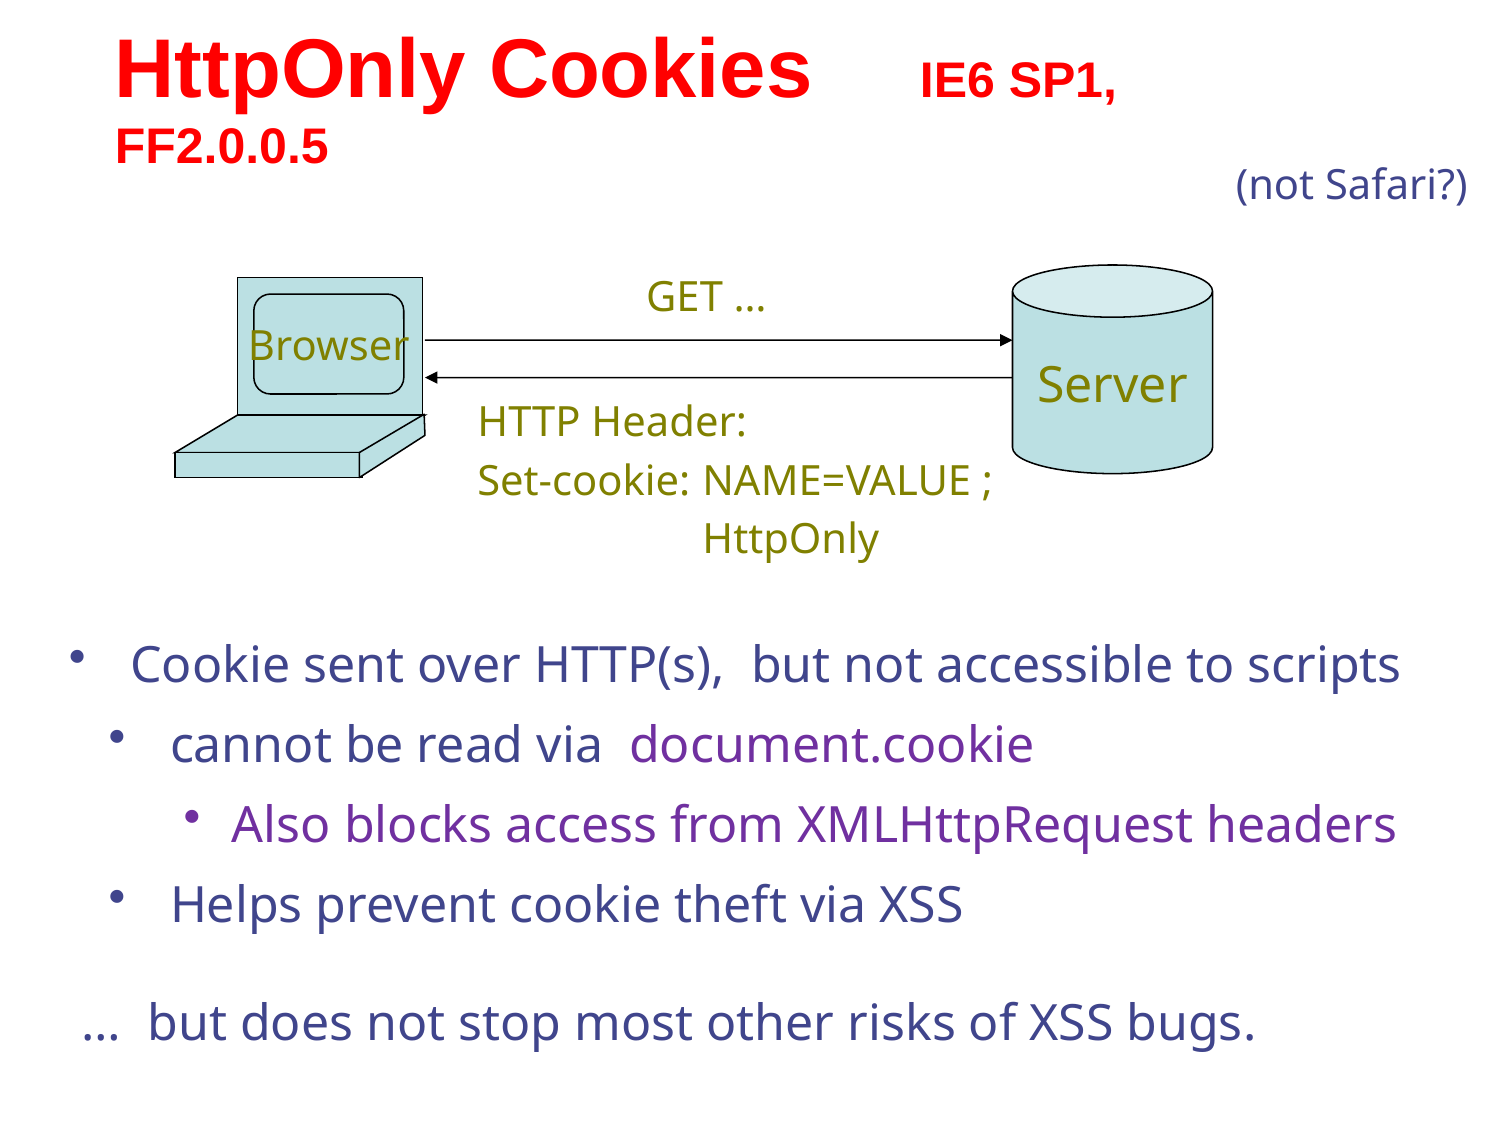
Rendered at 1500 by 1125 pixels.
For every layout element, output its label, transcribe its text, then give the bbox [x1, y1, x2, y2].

text_box [174, 452, 359, 478]
text_box Browser [253, 294, 404, 395]
text_box GET … [631, 262, 782, 328]
text_box HTTP Header: Set-cookie: NAME=VALUE ; HttpOnly [462, 387, 1250, 569]
text_box [237, 277, 423, 415]
text_box [359, 414, 425, 478]
text_box (not Safari?) [1221, 149, 1483, 215]
text_box [424, 371, 1013, 384]
text_box [175, 415, 421, 452]
text_box [424, 333, 1013, 347]
text_box Cookie sent over HTTP(s), but not accessible to scripts cannot be read via document.cookie Also blocks access from XMLHttpRequest headers Helps prevent cookie theft via XSS … but does not stop most other risks of XSS bugs. [54, 624, 1418, 1059]
text_box Server [1012, 264, 1213, 387]
title HttpOnly Cookies IE6 SP1, FF2.0.0.5 [99, 24, 1375, 163]
